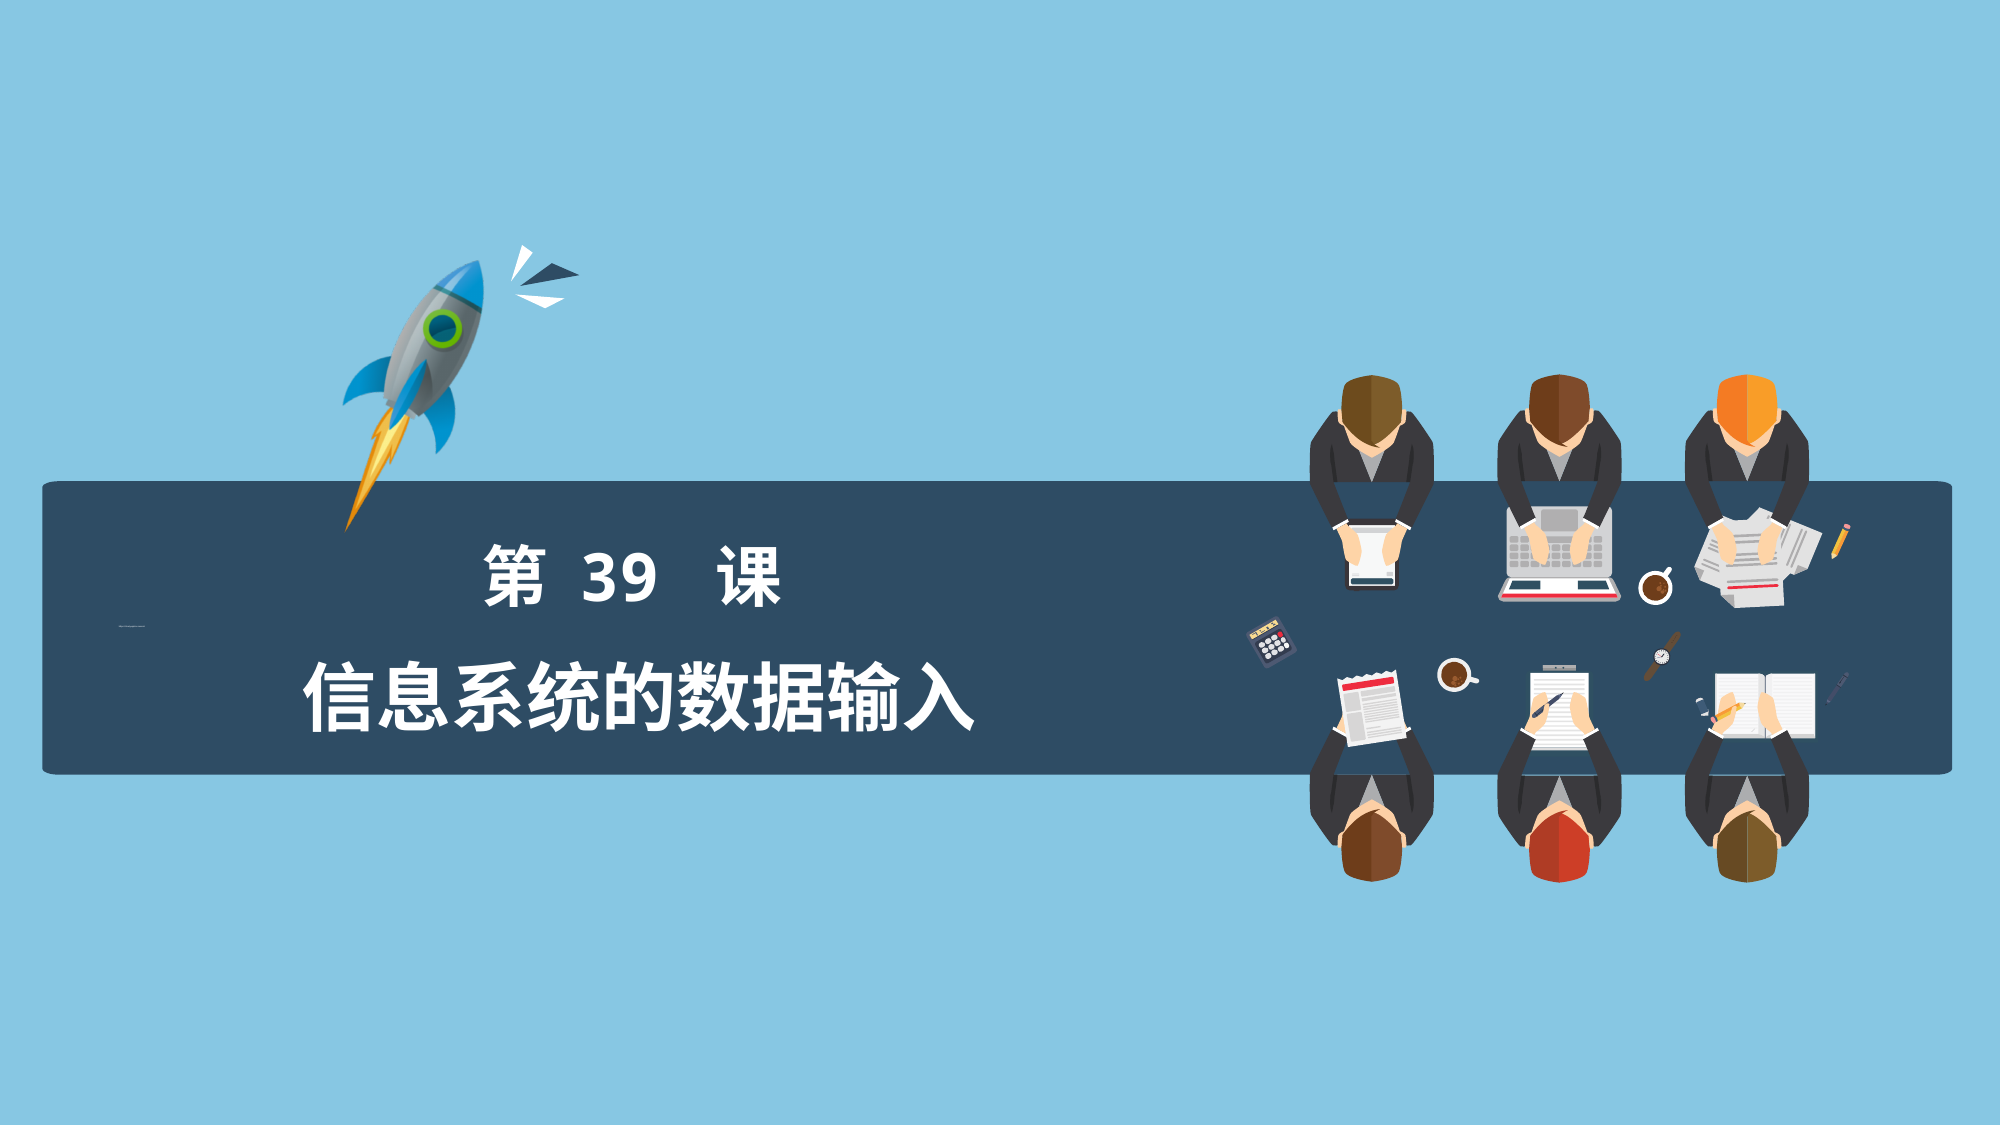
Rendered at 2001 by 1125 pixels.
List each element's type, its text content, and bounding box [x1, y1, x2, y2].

text_box 第 39 课 信息系统的数据输入 [76, 495, 1202, 748]
picture [273, 243, 550, 550]
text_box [1222, 374, 1896, 883]
text_box https://study.wjszzx.com.cn/ [104, 618, 1167, 636]
text_box [42, 481, 1222, 775]
text_box [515, 243, 535, 269]
text_box [522, 293, 569, 310]
text_box [1896, 481, 1953, 775]
text_box [522, 261, 583, 287]
